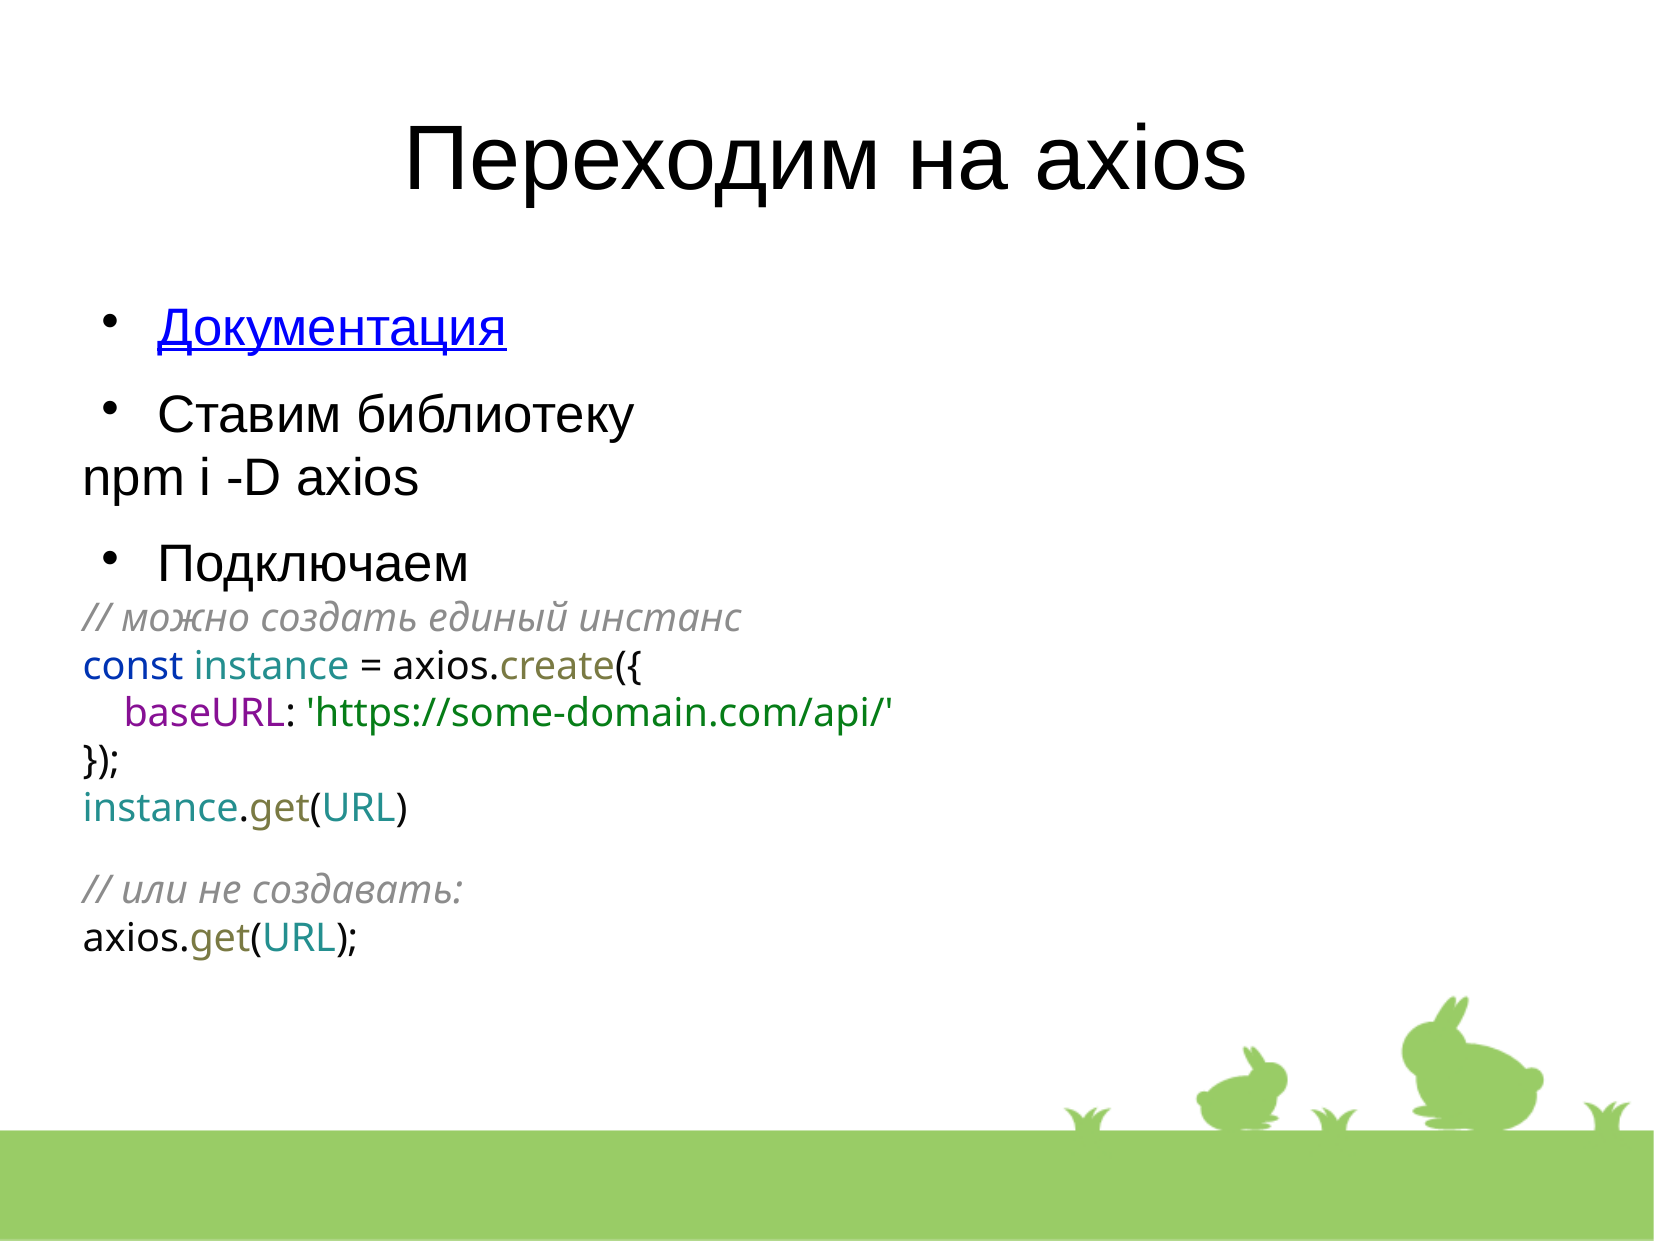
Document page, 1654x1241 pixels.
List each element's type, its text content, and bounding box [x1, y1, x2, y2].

picture [0, 0, 1654, 1241]
text_box Переходим на axios [82, 97, 1571, 208]
text_box Документация Ставим библиотеку npm i -D axios Подключаем // можно создать единый инстанс const instance = axios.create({ baseURL: 'https://some-domain.com/api/' }); instance.get(URL) // или не создавать: axios.get(URL); [82, 290, 1571, 1010]
